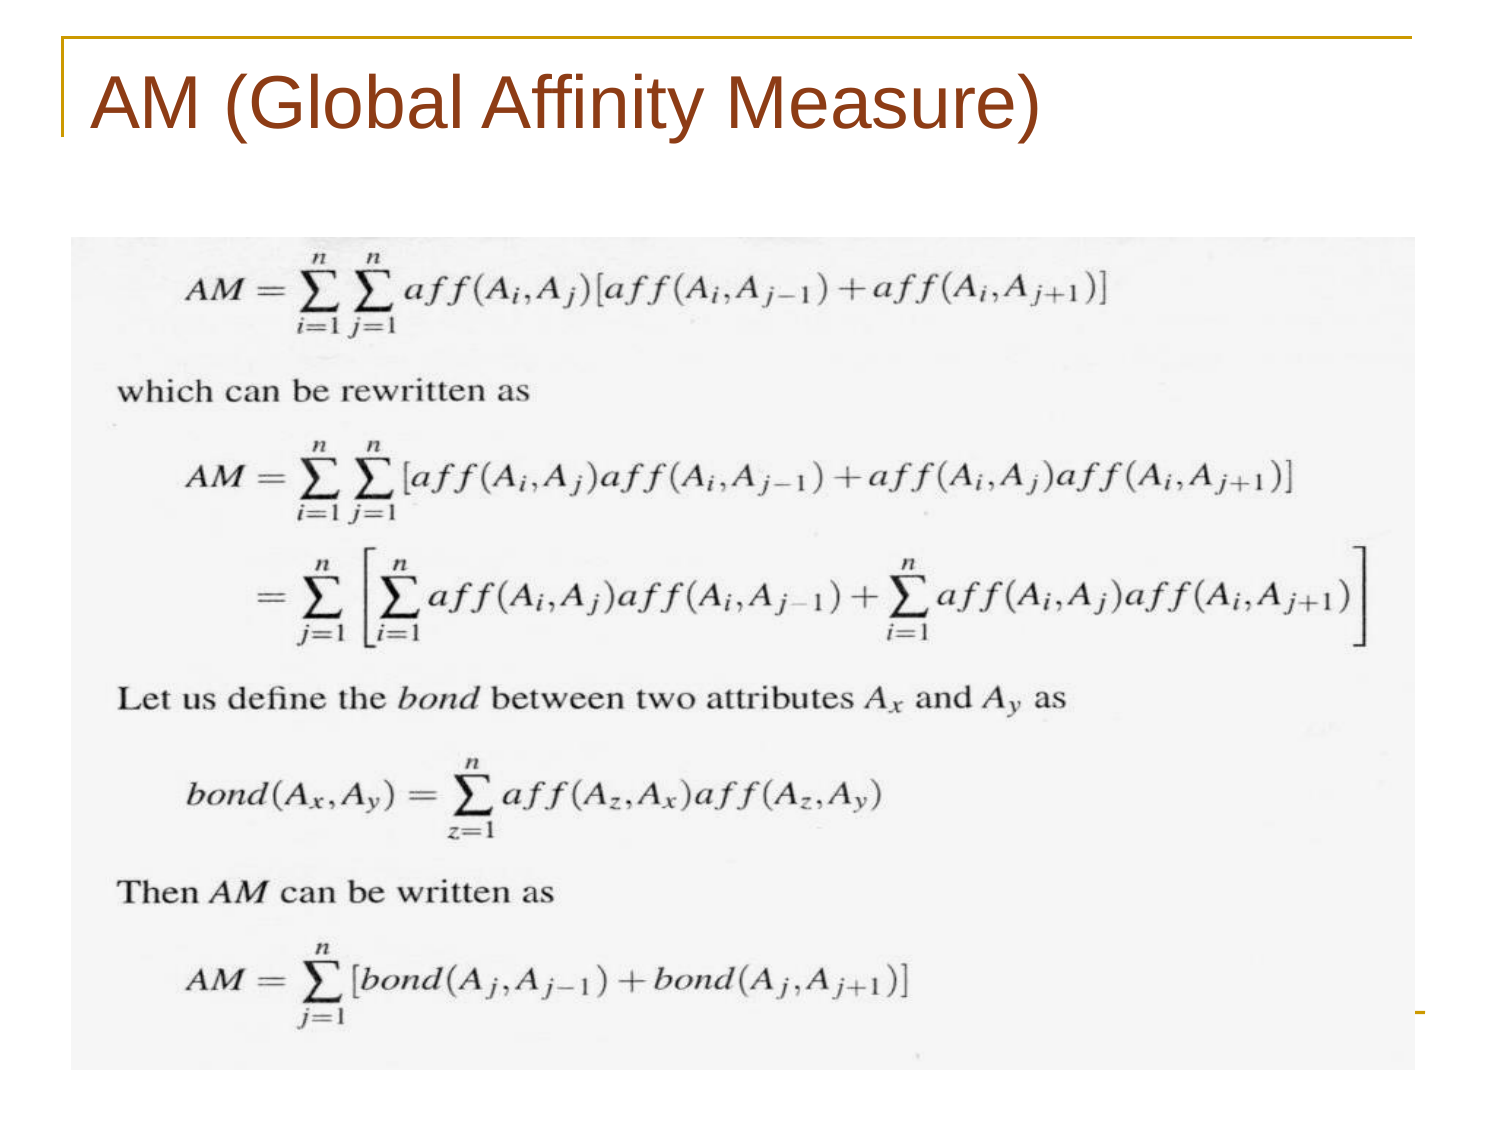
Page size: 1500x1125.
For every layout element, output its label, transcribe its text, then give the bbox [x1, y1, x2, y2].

picture [71, 236, 1415, 1070]
title AM (Global Affinity Measure) [74, 45, 1426, 233]
